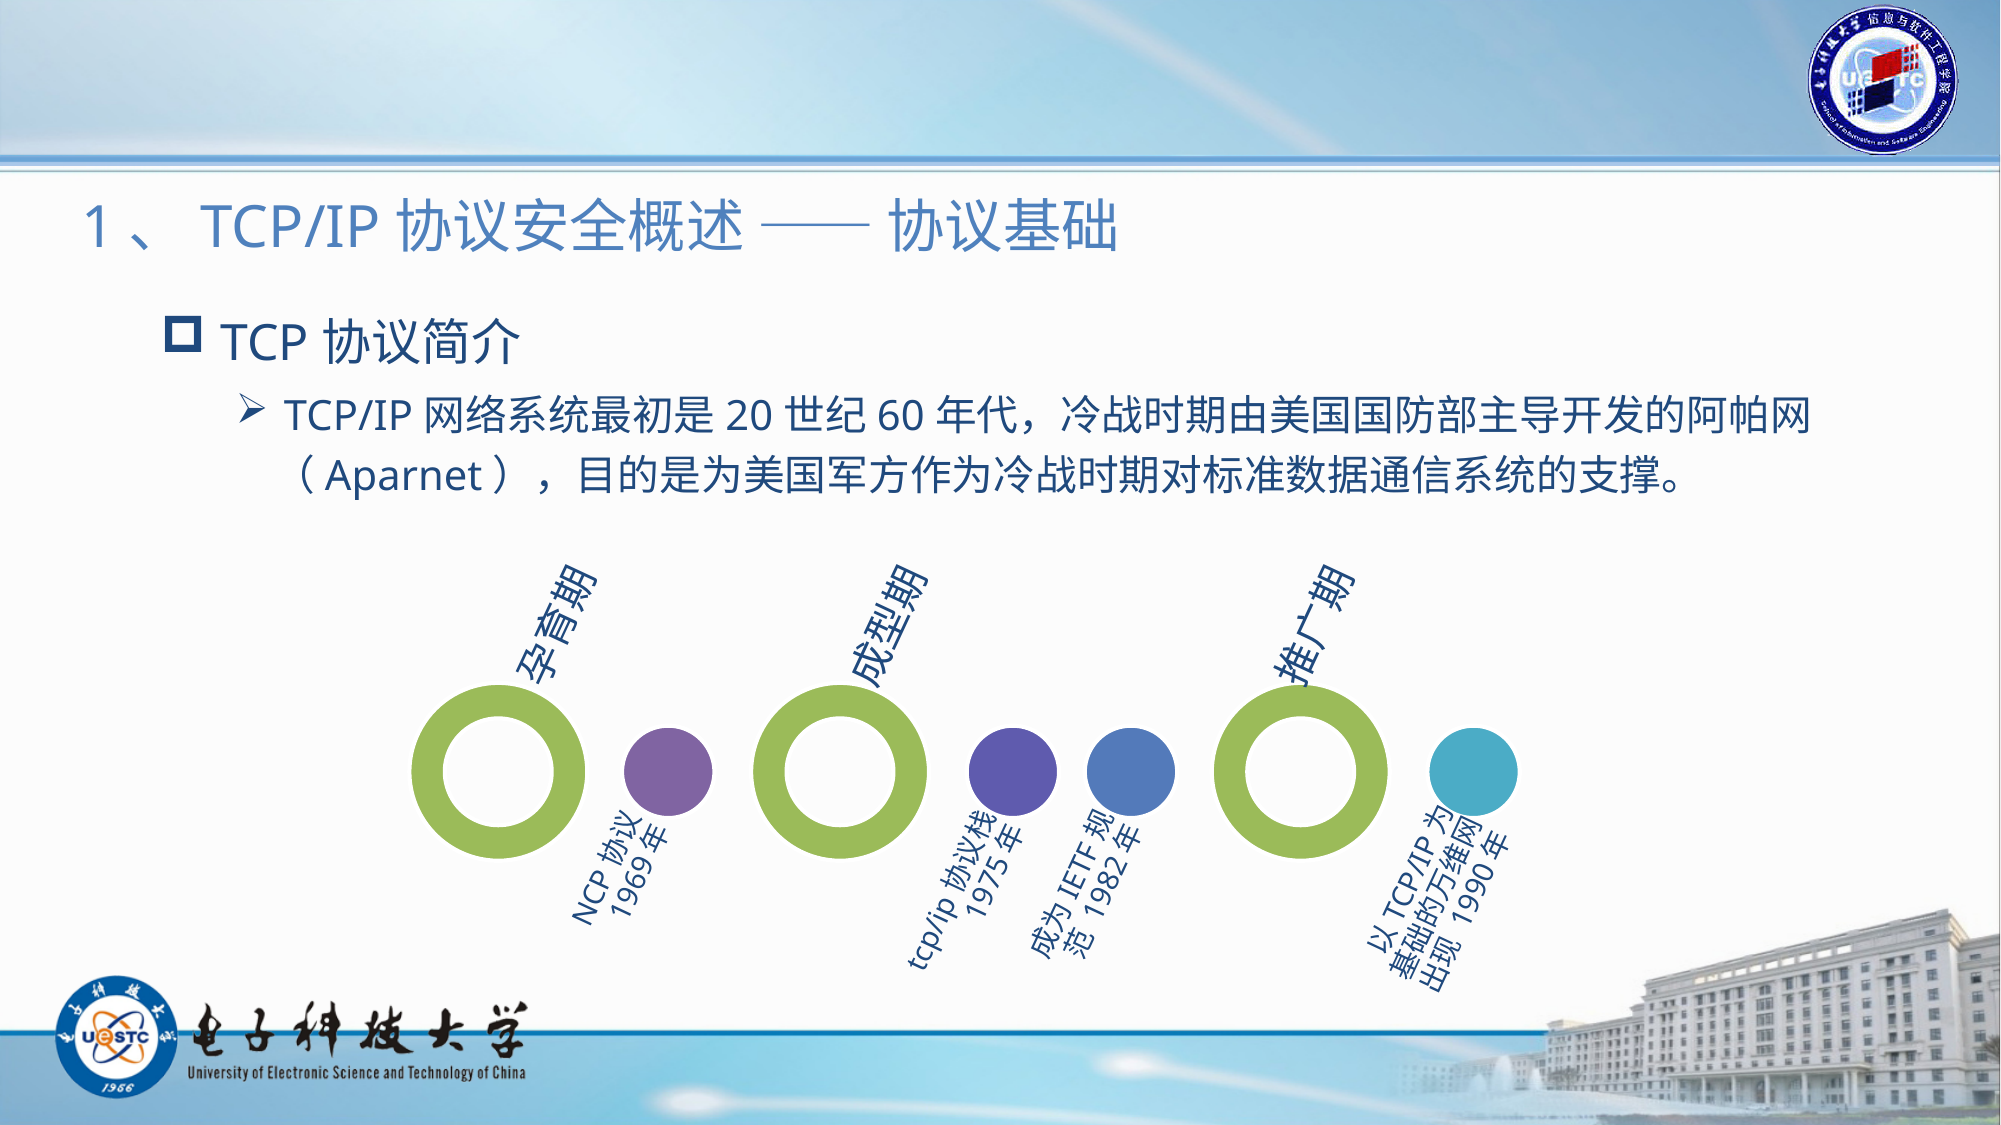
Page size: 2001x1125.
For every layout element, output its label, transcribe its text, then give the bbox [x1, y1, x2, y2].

picture [0, 0, 2001, 1125]
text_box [332, 467, 1667, 1008]
text_box 1、TCP/IP协议安全概述 —— 协议基础 [66, 181, 1135, 267]
list TCP协议简介 TCP/IP网络系统最初是20世纪60年代，冷战时期由美国国防部主导开发的阿帕网（Aparnet），目的是为美国军方作为冷战时期对标准数据通信系统的支撑。 [70, 290, 1914, 965]
